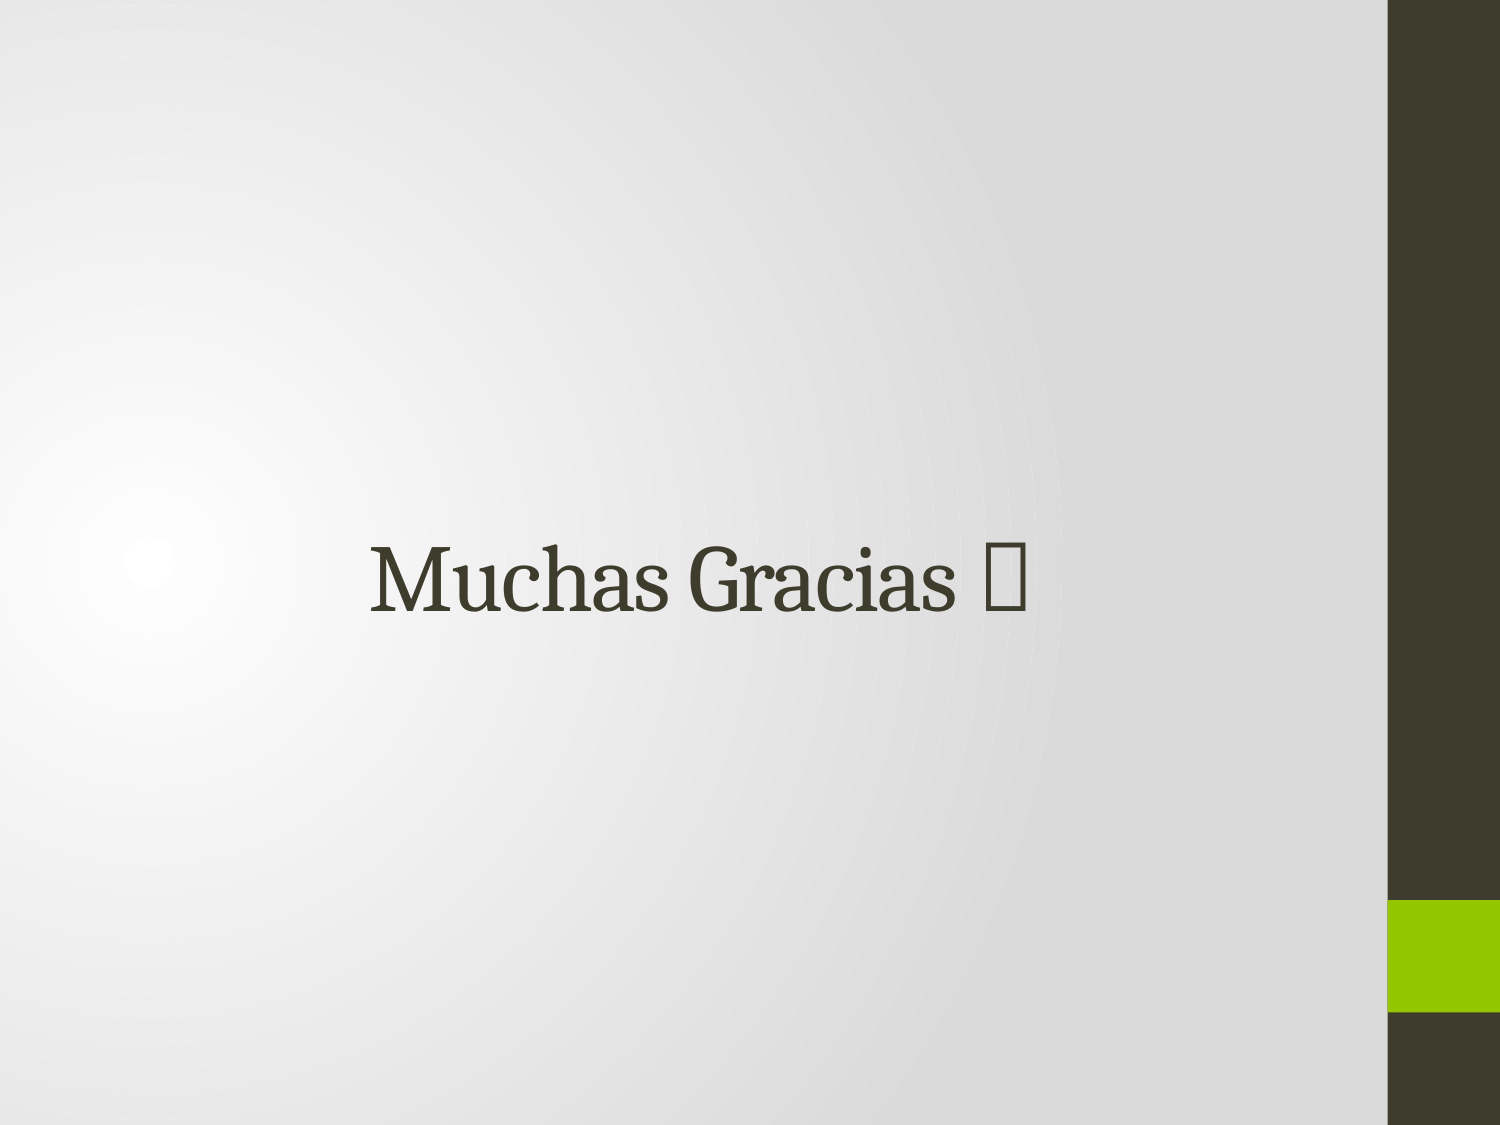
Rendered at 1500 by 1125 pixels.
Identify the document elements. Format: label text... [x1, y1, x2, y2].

title Muchas Gracias  [76, 479, 1327, 668]
